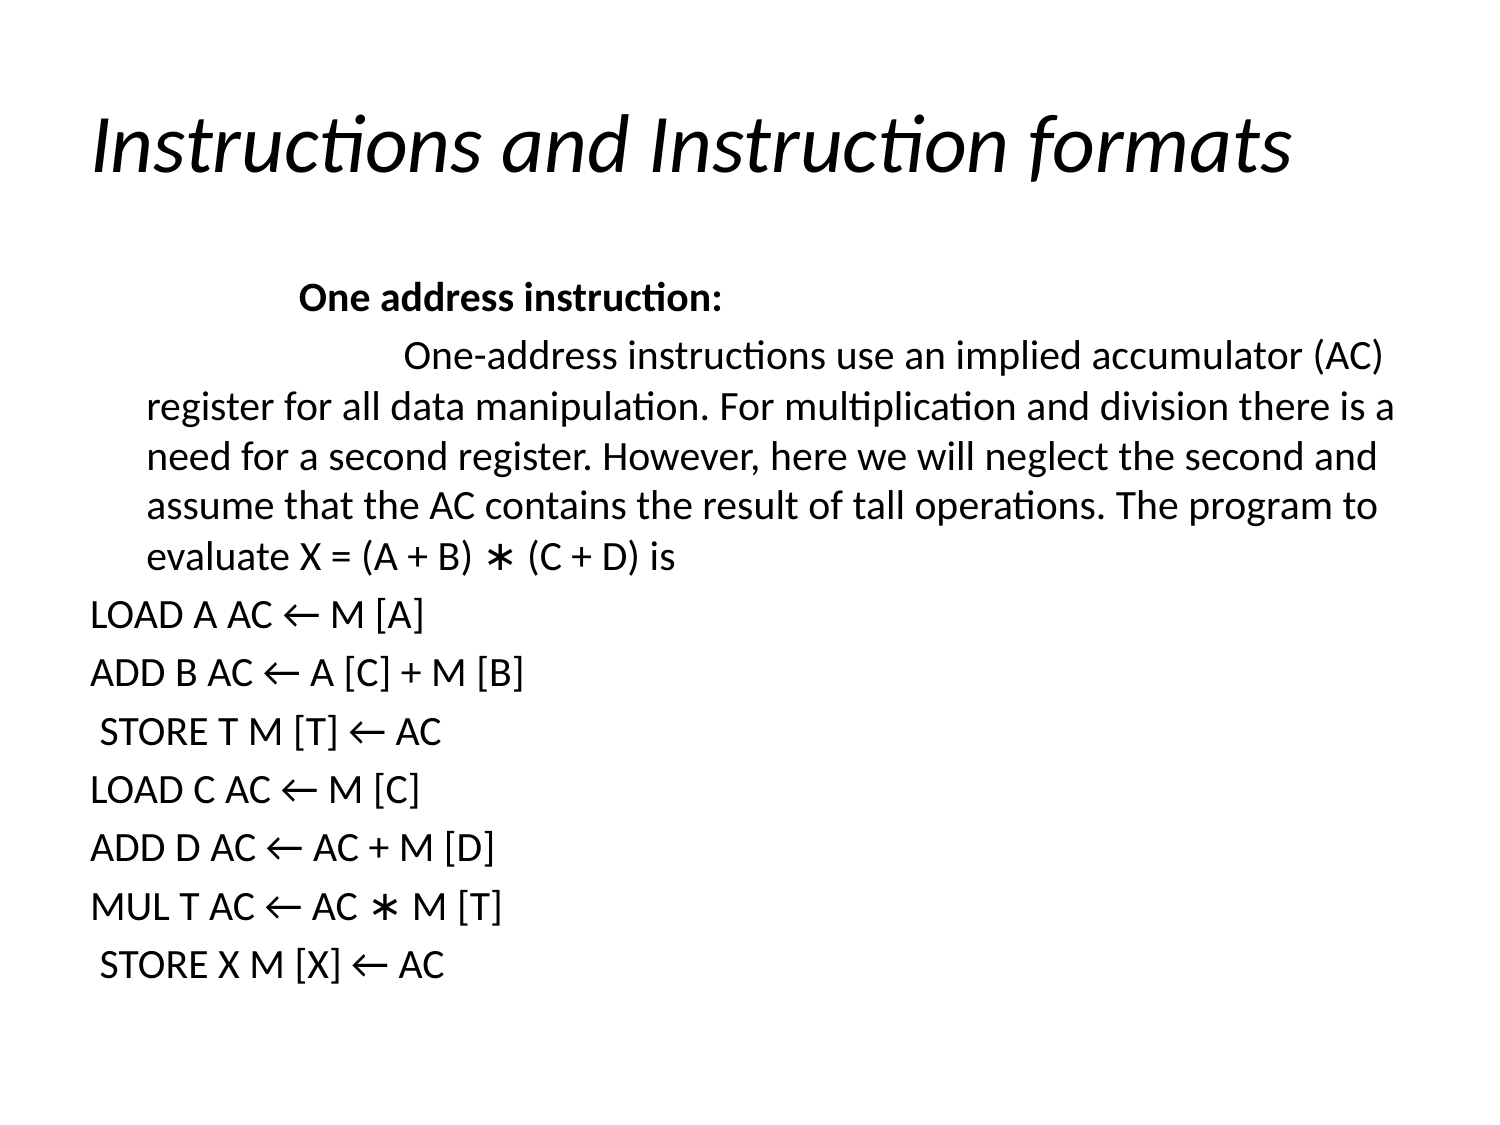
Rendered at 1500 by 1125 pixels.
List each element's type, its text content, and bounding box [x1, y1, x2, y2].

title Instructions and Instruction formats [75, 45, 1425, 233]
list One address instruction: One-address instructions use an implied accumulator (AC) register for all data manipulation. For multiplication and division there is a need for a second register. However, here we will neglect the second and assume that the AC contains the result of tall operations. The program to evaluate X = (A + B) ∗ (C + D) is LOAD A AC ← M [A] ADD B AC ← A [C] + M [B] STORE T M [T] ← AC LOAD C AC ← M [C] ADD D AC ← AC + M [D] MUL T AC ← AC ∗ M [T] STORE X M [X] ← AC [75, 262, 1425, 1038]
